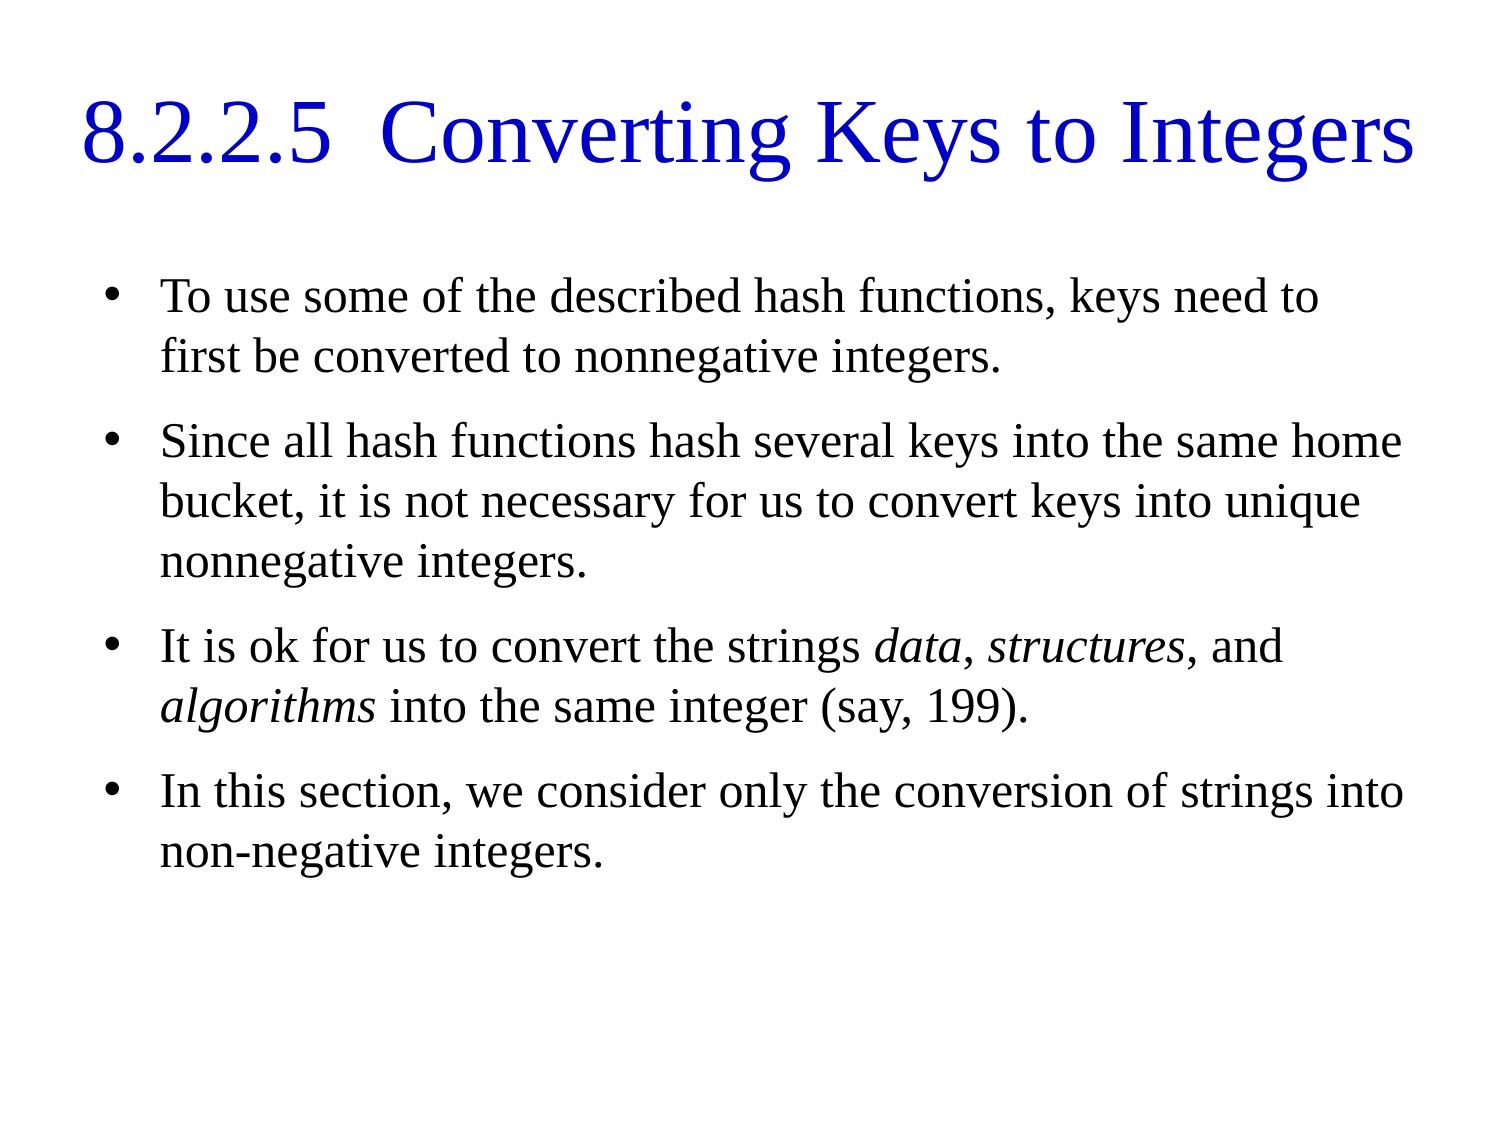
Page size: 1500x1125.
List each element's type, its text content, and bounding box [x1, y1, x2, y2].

title 8.2.2.5 Converting Keys to Integers [41, 42, 1459, 209]
list To use some of the described hash functions, keys need to first be converted to nonnegative integers. Since all hash functions hash several keys into the same home bucket, it is not necessary for us to convert keys into unique nonnegative integers. It is ok for us to convert the strings data, structures, and algorithms into the same integer (say, 199). In this section, we consider only the conversion of strings into non-negative integers. [88, 255, 1412, 1059]
